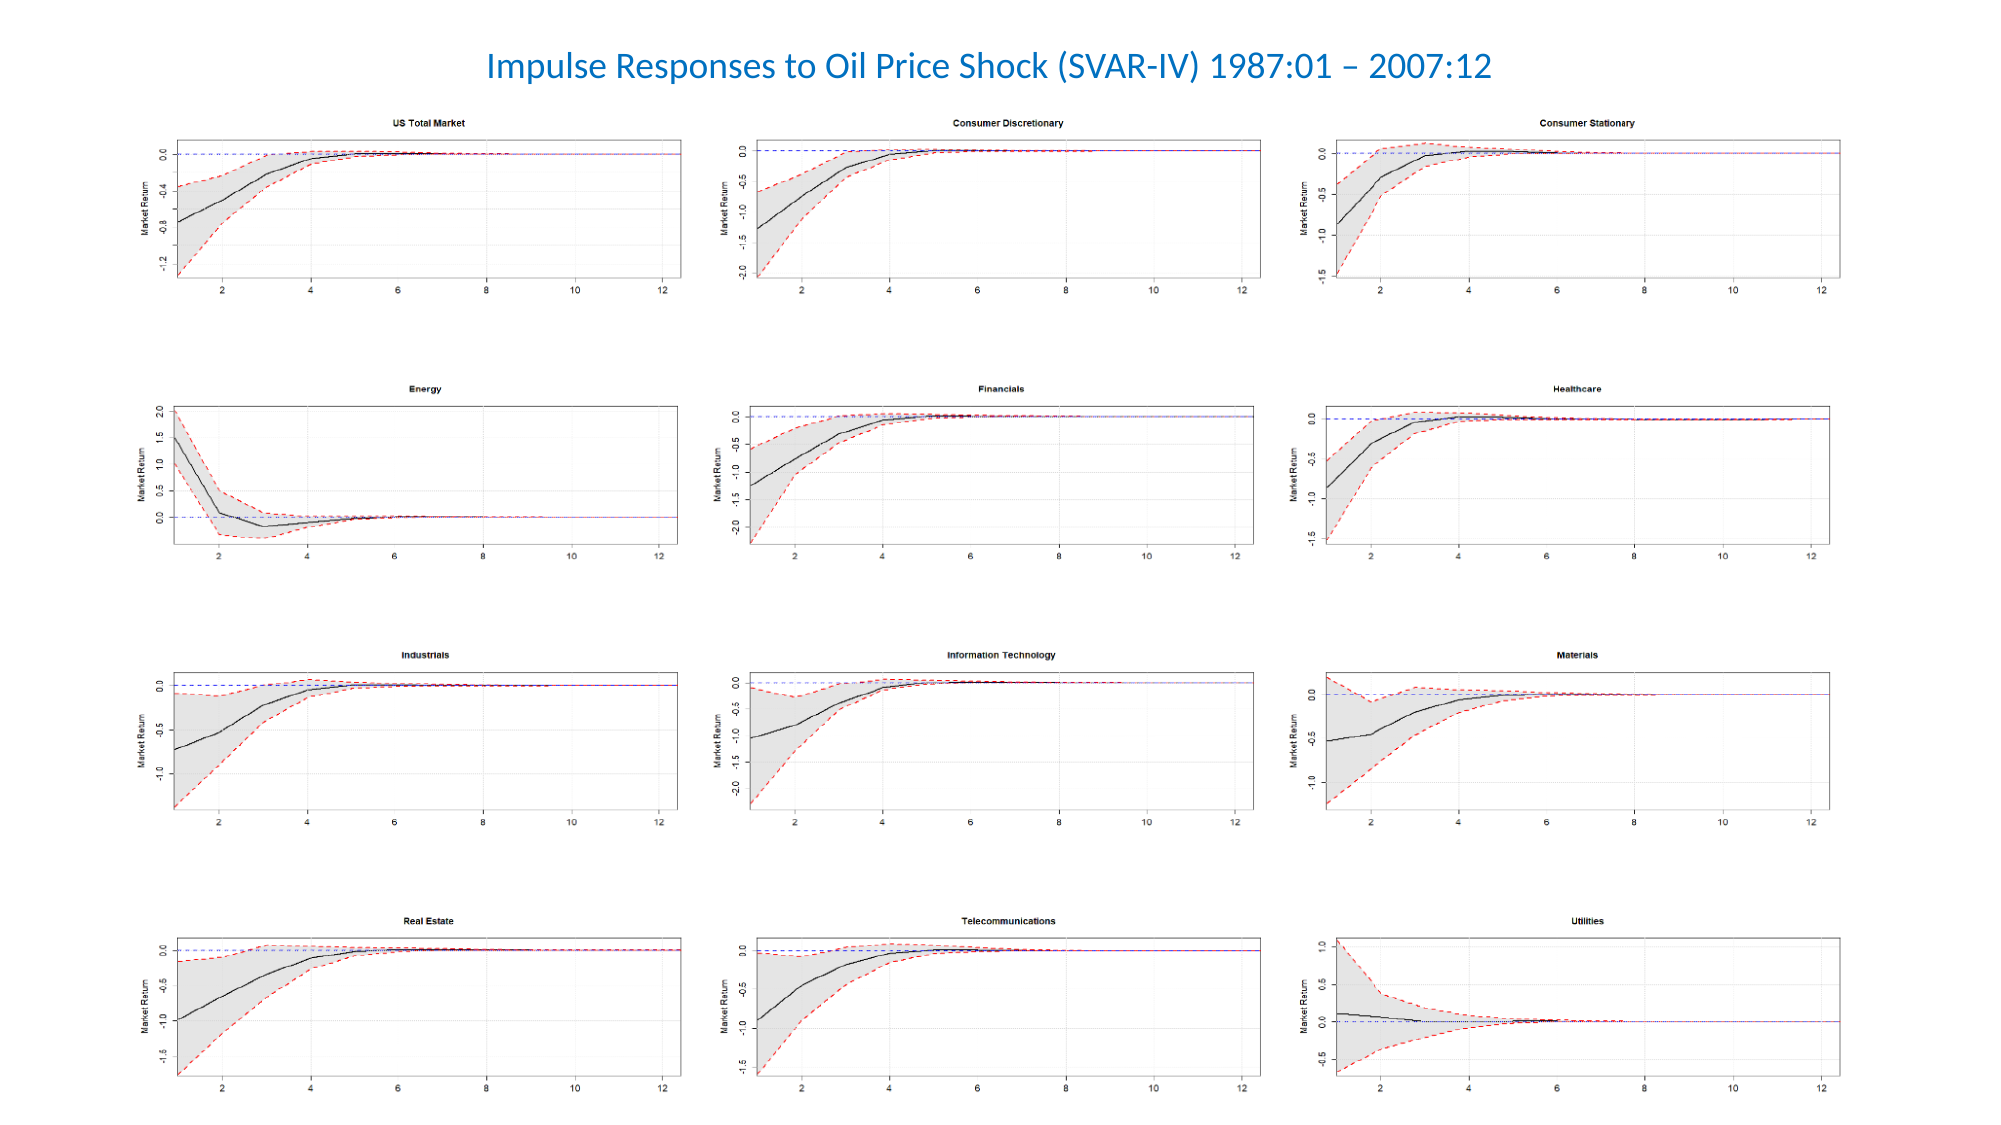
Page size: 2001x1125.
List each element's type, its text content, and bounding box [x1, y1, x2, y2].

text_box Impulse Responses to Oil Price Shock (SVAR-IV) 1987:01 – 2007:12 [471, 34, 1509, 94]
picture [127, 108, 1873, 1113]
